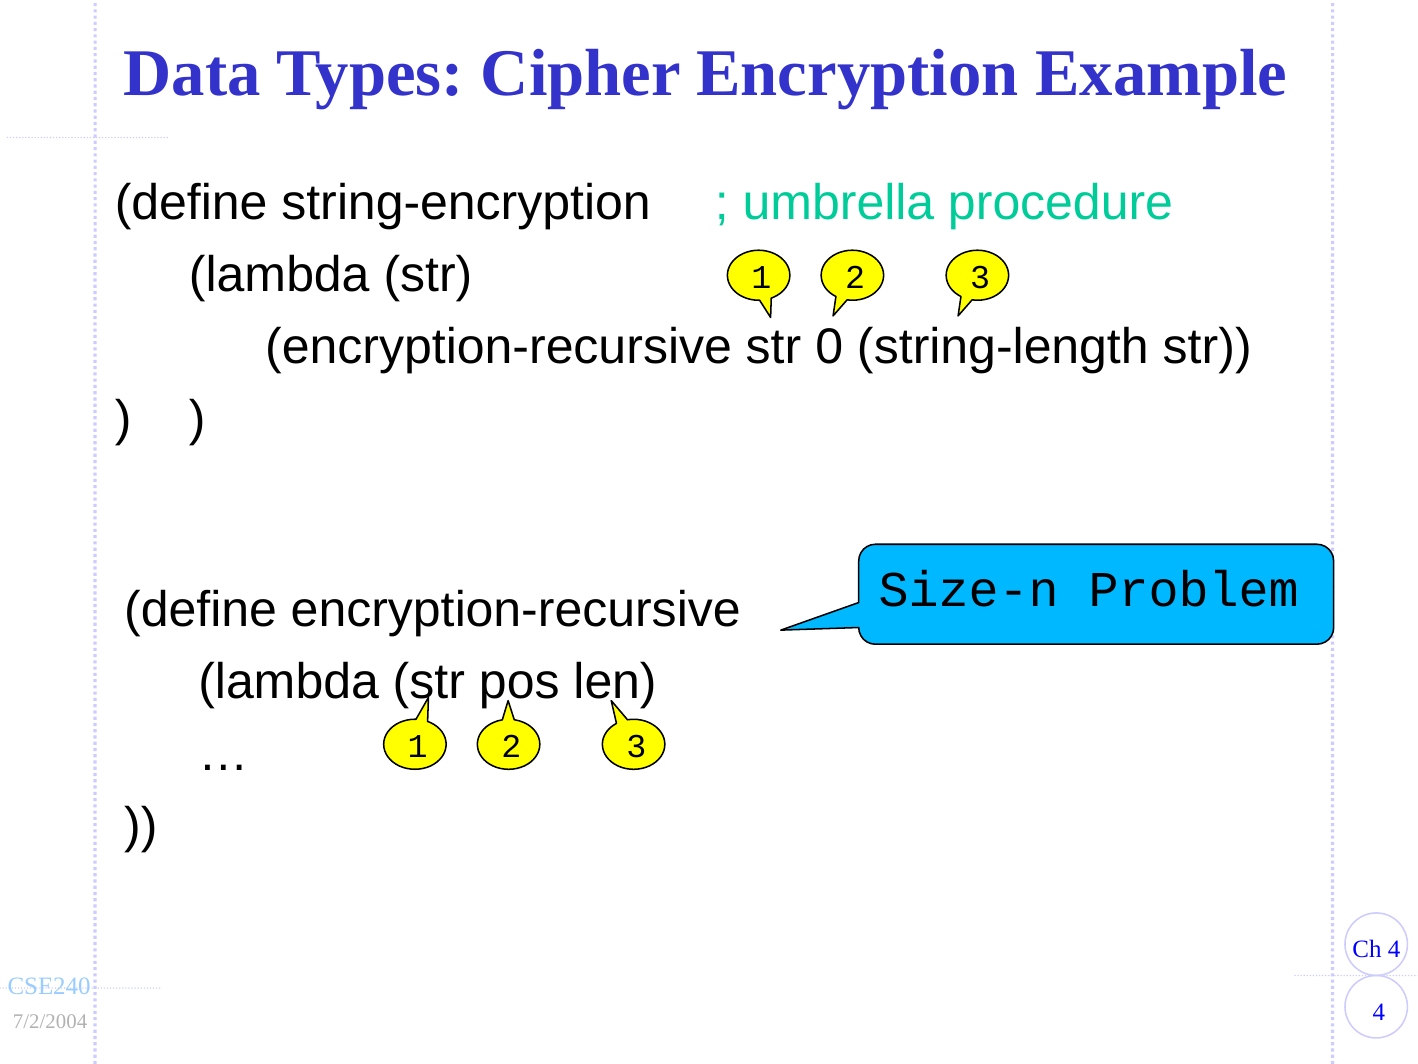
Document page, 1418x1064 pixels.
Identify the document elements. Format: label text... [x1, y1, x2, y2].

text_box 3 [946, 250, 1009, 316]
text_box (define encryption-recursive (lambda (str pos len) … )) [109, 556, 770, 860]
text_box 1 [383, 697, 447, 770]
text_box 2 [821, 250, 884, 316]
text_box (define string-encryption ; umbrella procedure (lambda (str) (encryption-recursive str 0 (string-length str)) ) ) [99, 149, 1268, 453]
text_box Data Types: Cipher Encryption Example [62, 24, 1350, 125]
text_box 3 [602, 700, 665, 770]
text_box 1 [727, 250, 790, 318]
text_box 2 [477, 700, 540, 770]
text_box Size-n Problem [780, 544, 1334, 645]
